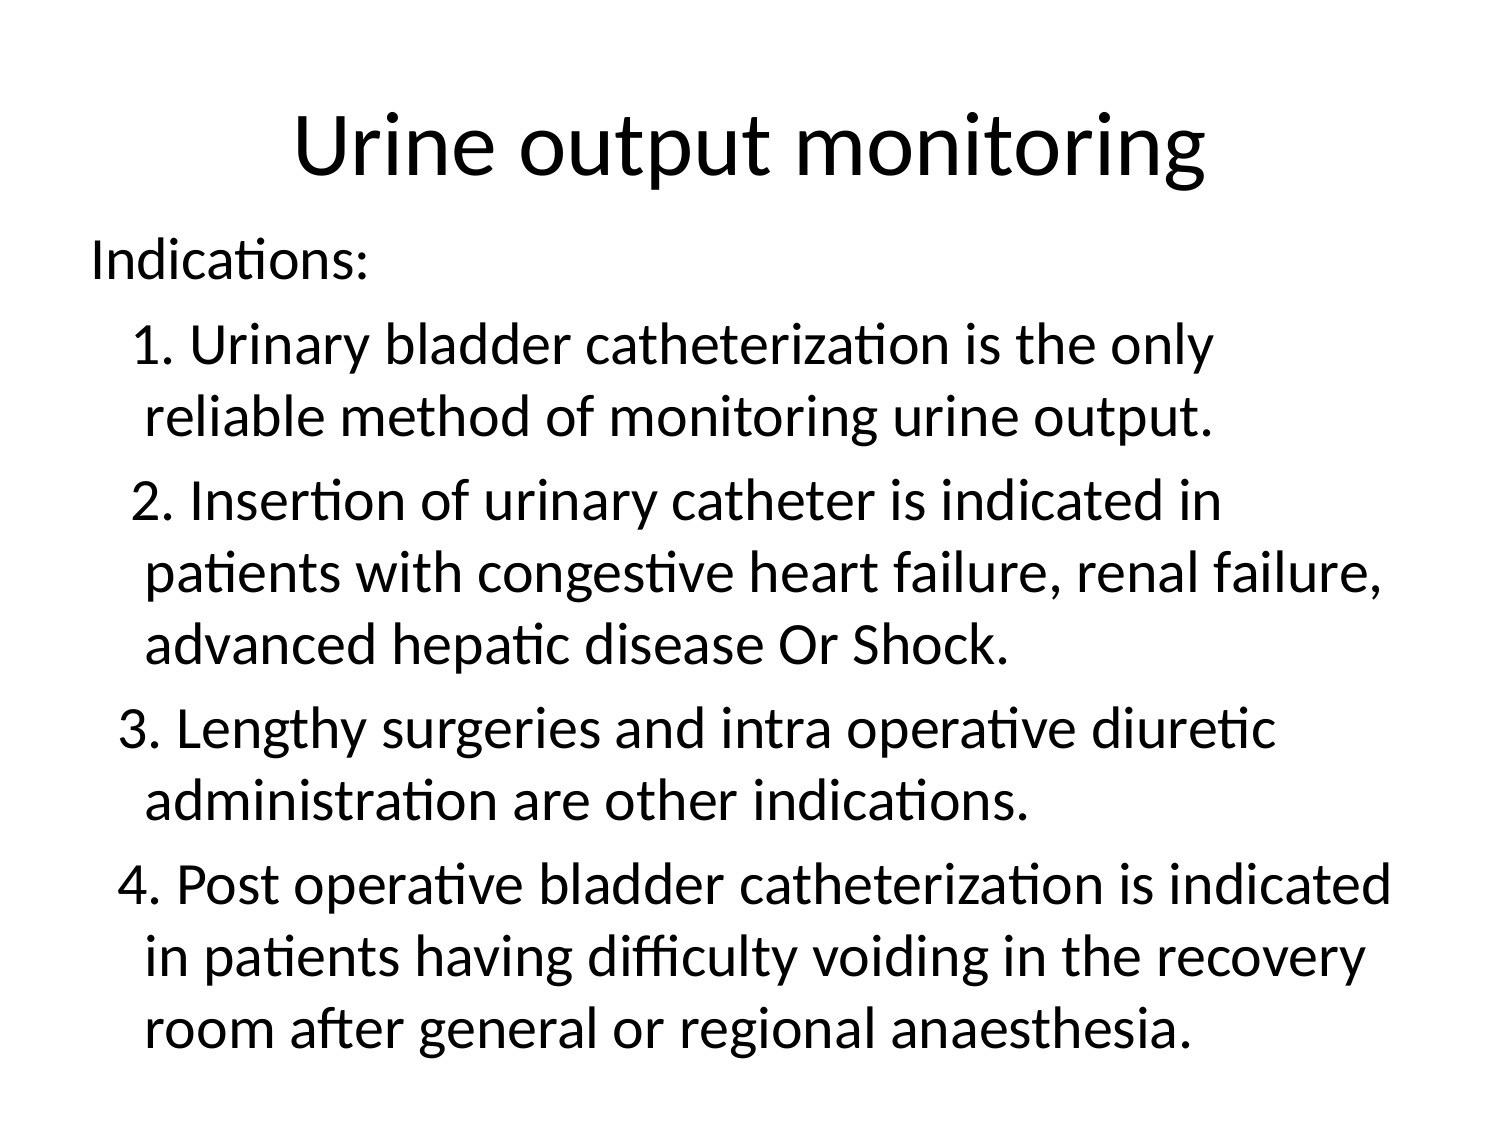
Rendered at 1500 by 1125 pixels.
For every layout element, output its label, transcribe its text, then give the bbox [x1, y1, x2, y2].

list Indications: 1. Urinary bladder catheterization is the only reliable method of monitoring urine output. 2. Insertion of urinary catheter is indicated in patients with congestive heart failure, renal failure, advanced hepatic disease Or Shock. 3. Lengthy surgeries and intra operative diuretic administration are other indications. 4. Post operative bladder catheterization is indicated in patients having difficulty voiding in the recovery room after general or regional anaesthesia. [75, 212, 1425, 1125]
title Urine output monitoring [75, 45, 1425, 212]
